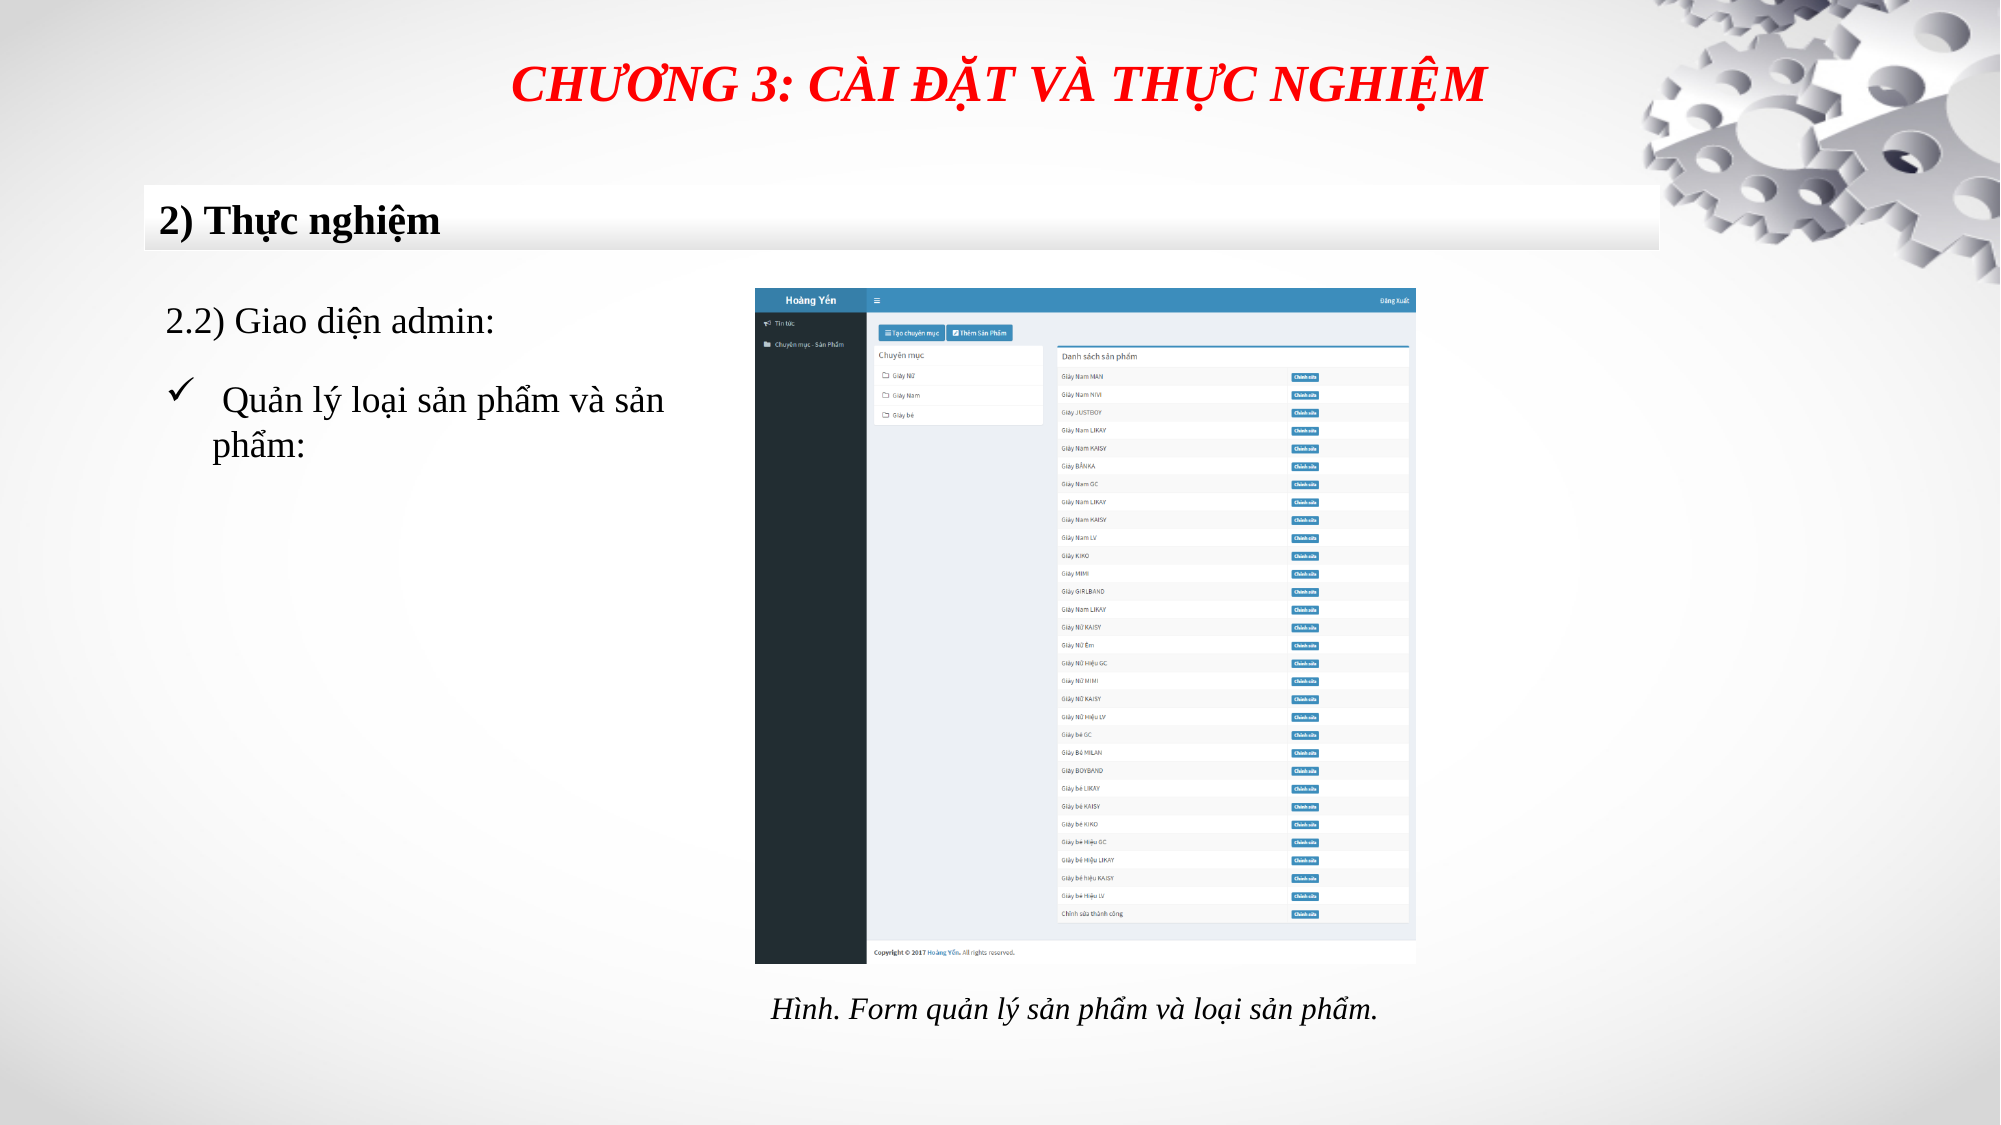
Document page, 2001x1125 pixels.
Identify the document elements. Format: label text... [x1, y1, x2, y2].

text_box 2.2) Giao diện admin: [150, 288, 708, 348]
text_box CHƯƠNG 3: CÀI ĐẶT VÀ THỰC NGHIỆM [496, 41, 1503, 120]
text_box Quản lý loại sản phẩm và sản phẩm: [150, 367, 708, 473]
picture [0, 0, 2000, 1125]
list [755, 288, 1416, 964]
text_box 2) Thực nghiệm [144, 185, 1660, 251]
text_box Hình. Form quản lý sản phẩm và loại sản phẩm. [755, 980, 1416, 1050]
